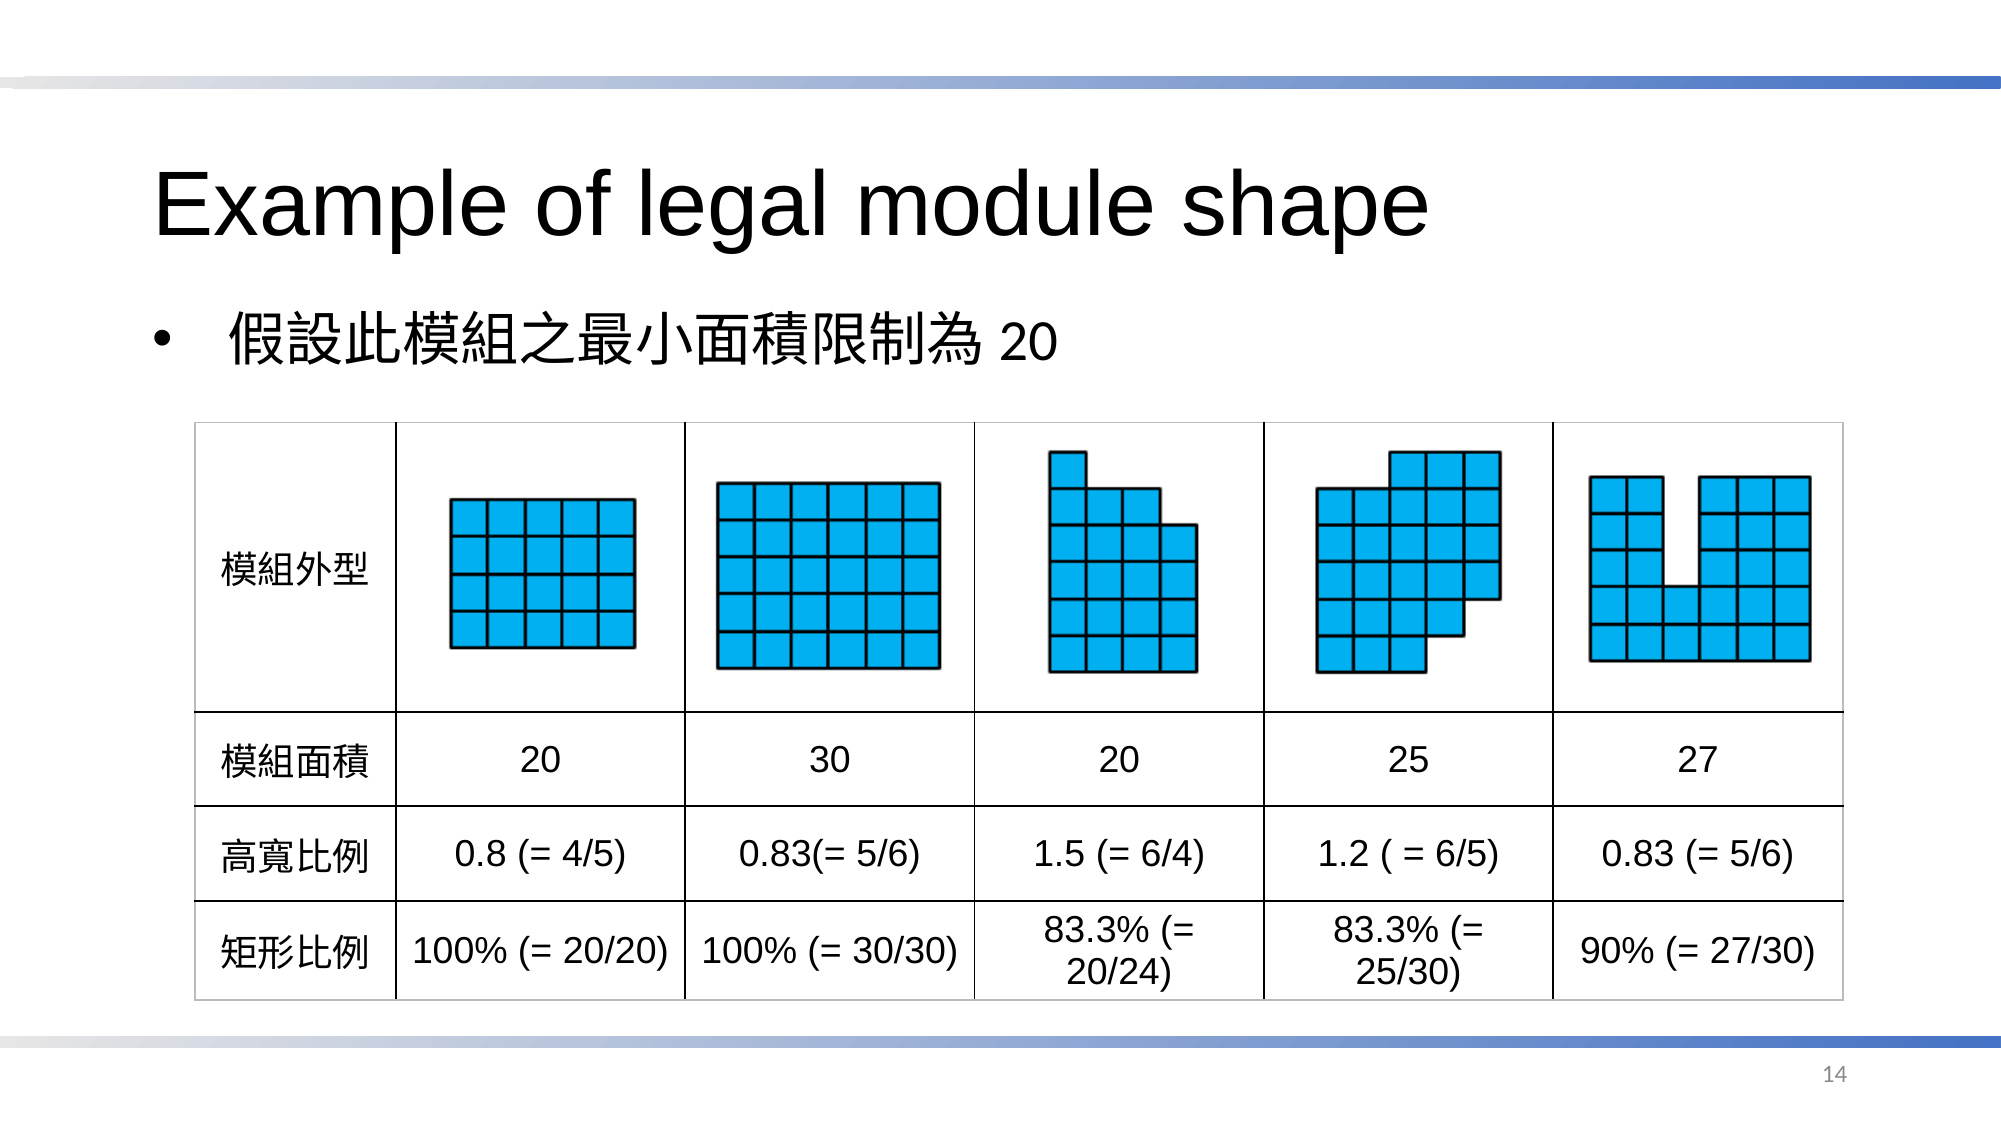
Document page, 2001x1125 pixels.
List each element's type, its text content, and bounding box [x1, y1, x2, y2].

picture [1039, 442, 1209, 681]
picture [442, 492, 644, 656]
slide_number 13 [1412, 1042, 1863, 1103]
picture [1582, 471, 1818, 668]
picture [1307, 444, 1512, 681]
text_box 假設此模組之最小面積限制為20 [137, 287, 1863, 1002]
title Example of legal module shape [137, 141, 1863, 287]
picture [707, 471, 953, 676]
